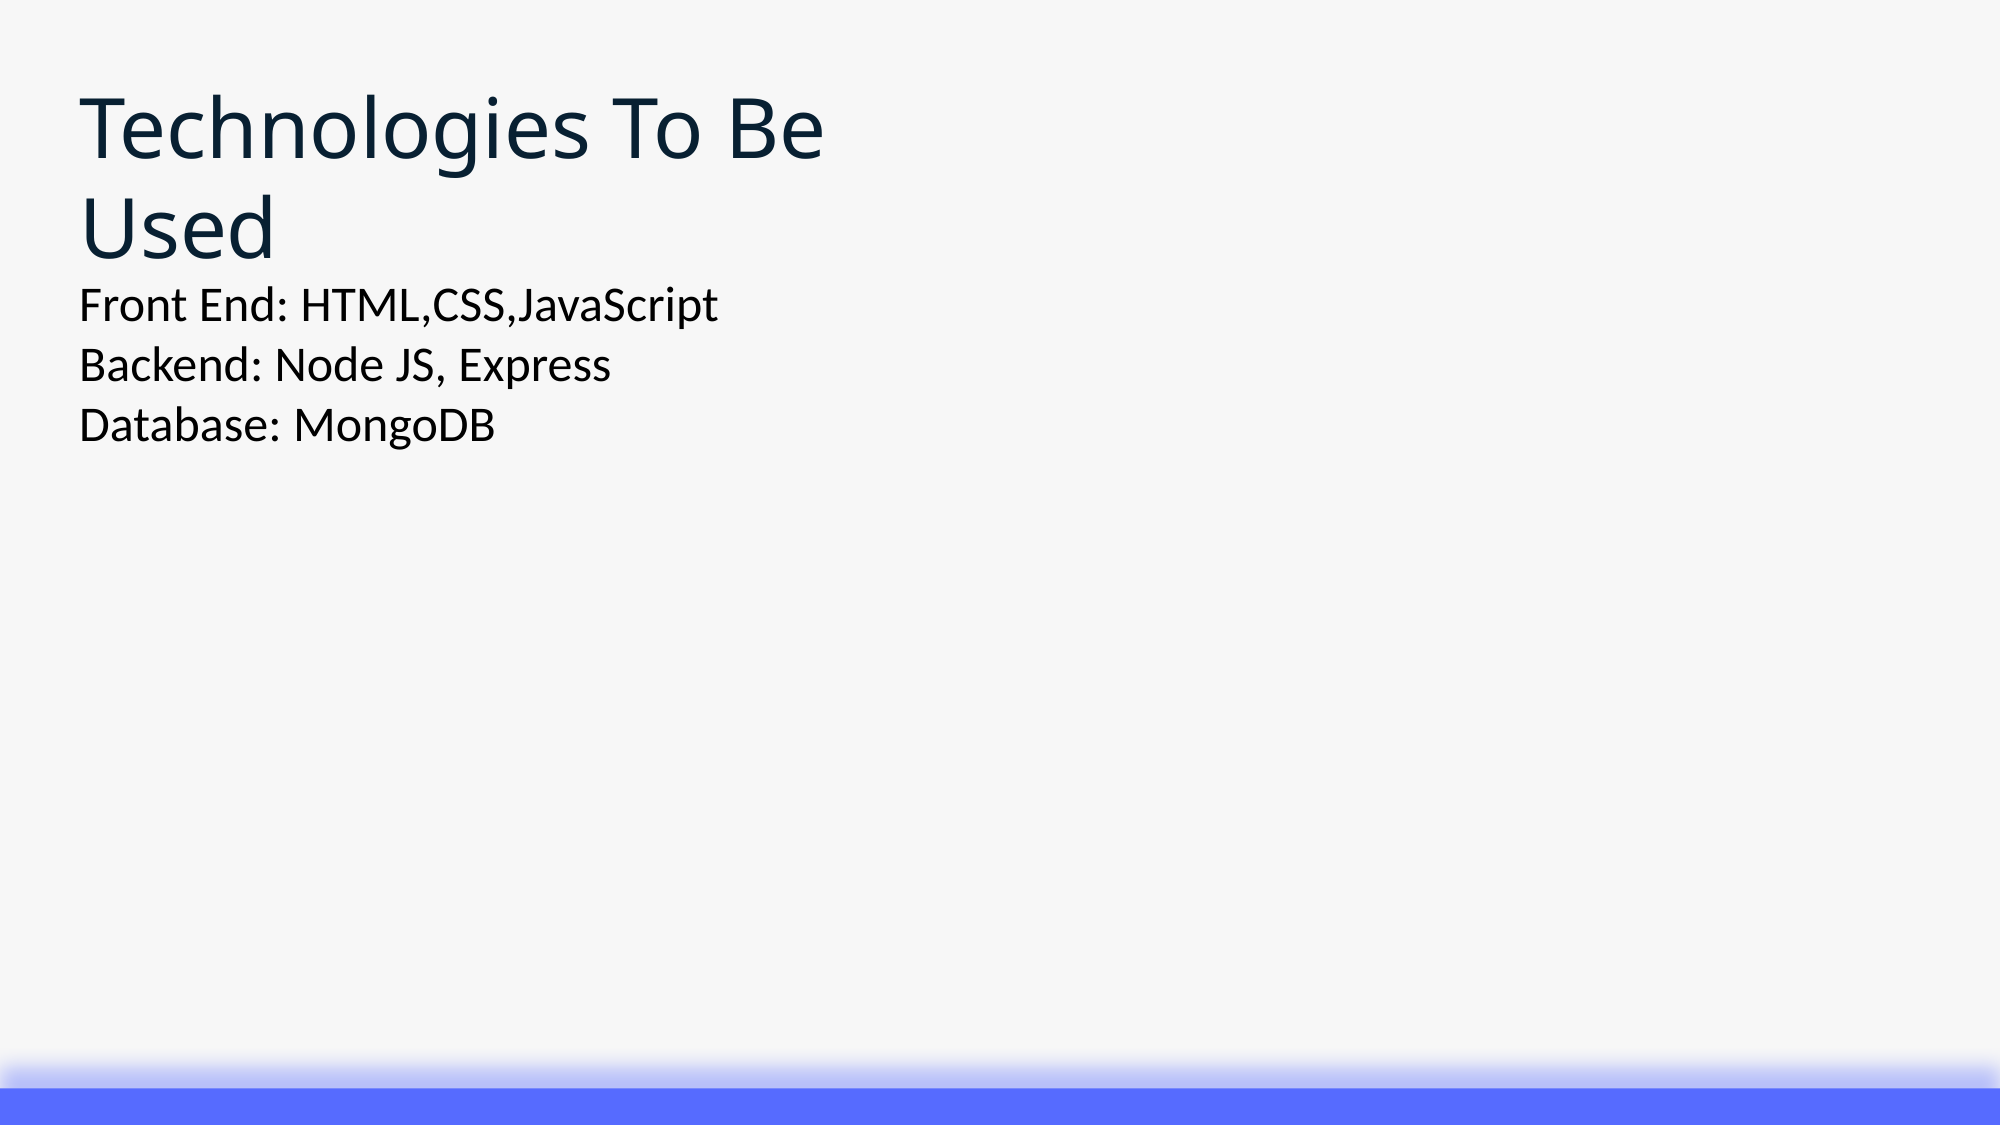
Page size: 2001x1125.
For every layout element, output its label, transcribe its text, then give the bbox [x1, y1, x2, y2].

text_box Front End: HTML,CSS,JavaScript Backend: Node JS, Express Database: MongoDB [64, 263, 1561, 459]
text_box Technologies To Be Used [64, 67, 955, 263]
text_box [0, 0, 2000, 1071]
text_box [0, 1087, 2000, 1125]
